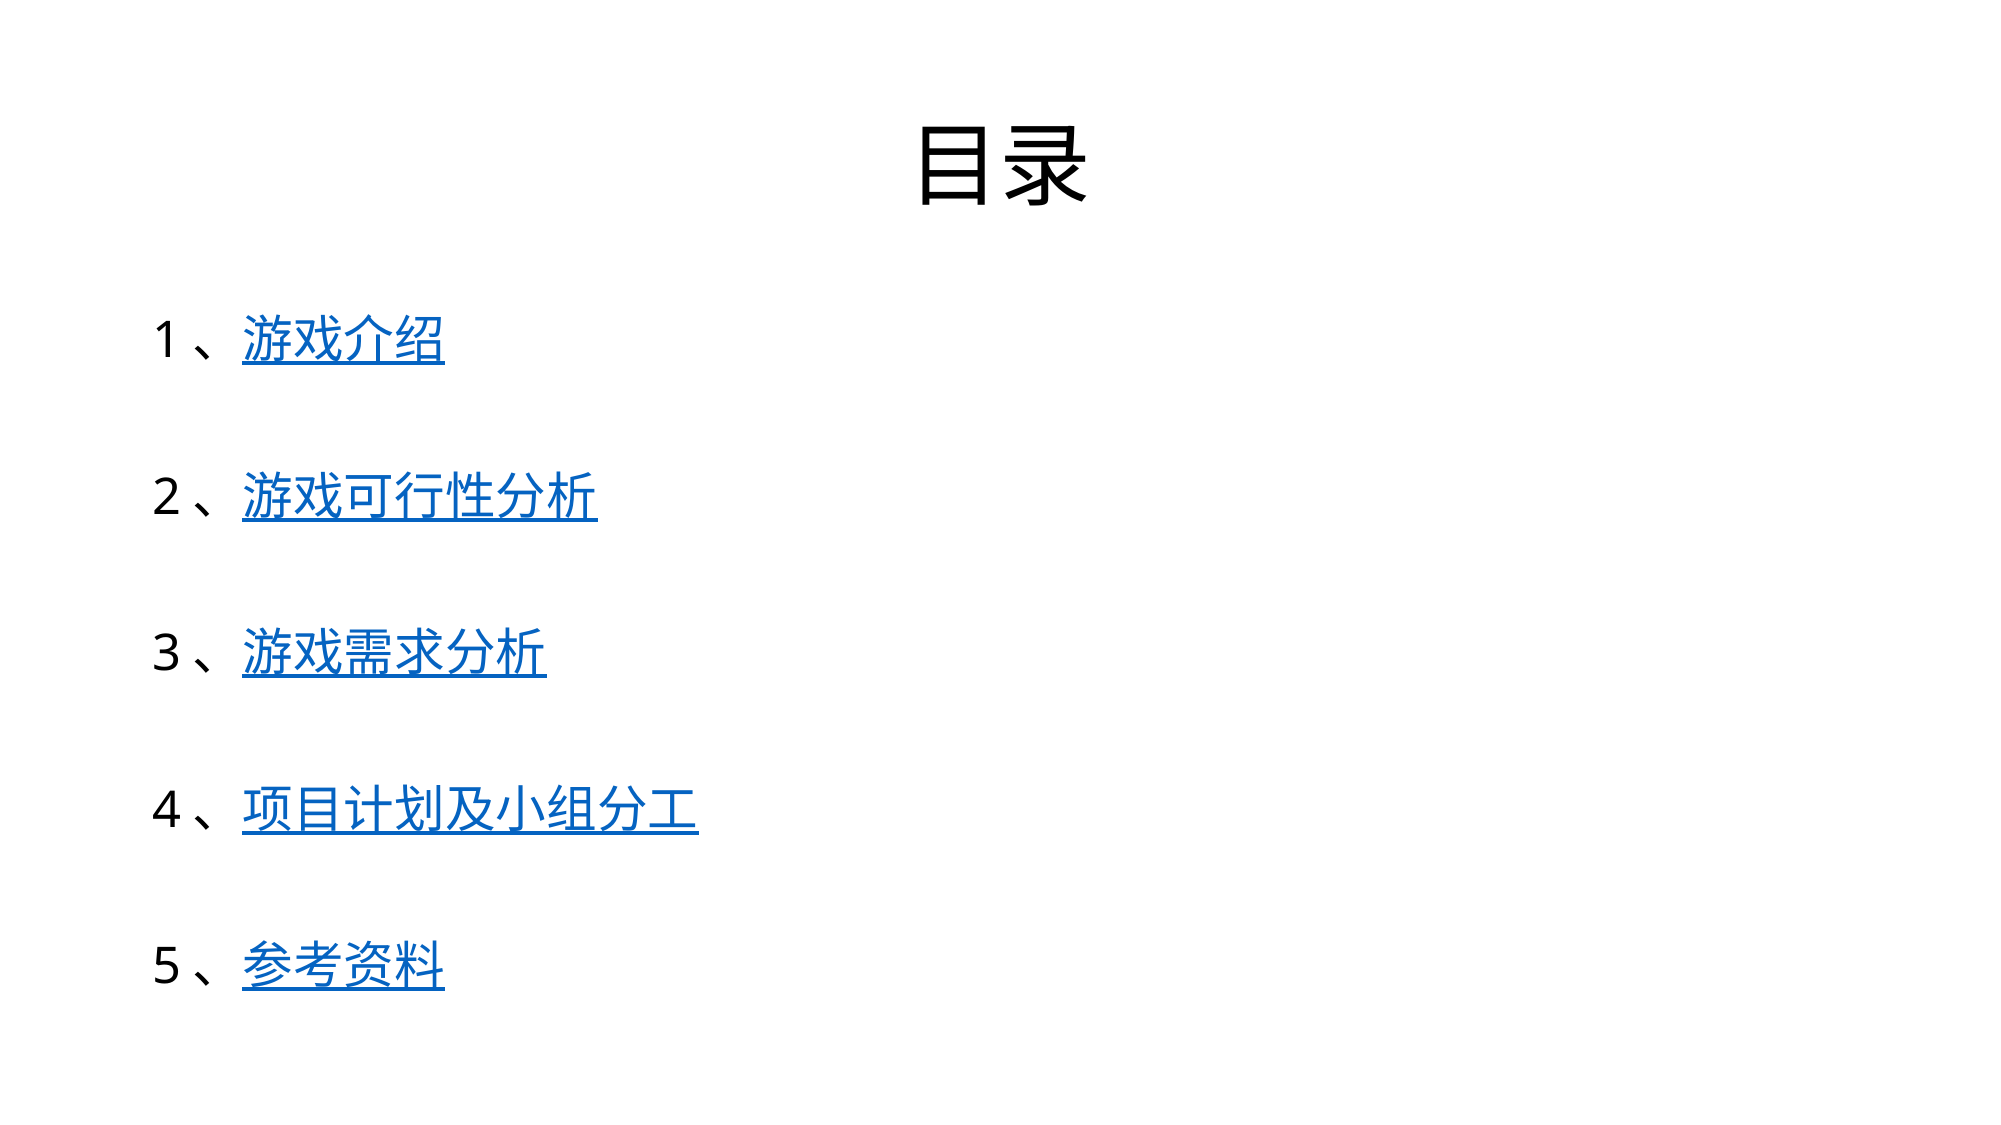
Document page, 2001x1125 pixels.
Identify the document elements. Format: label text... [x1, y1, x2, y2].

list 1、游戏介绍 2、游戏可行性分析 3、游戏需求分析 4、项目计划及小组分工 5、参考资料 [137, 299, 1863, 1014]
title 目录 [137, 59, 1863, 278]
